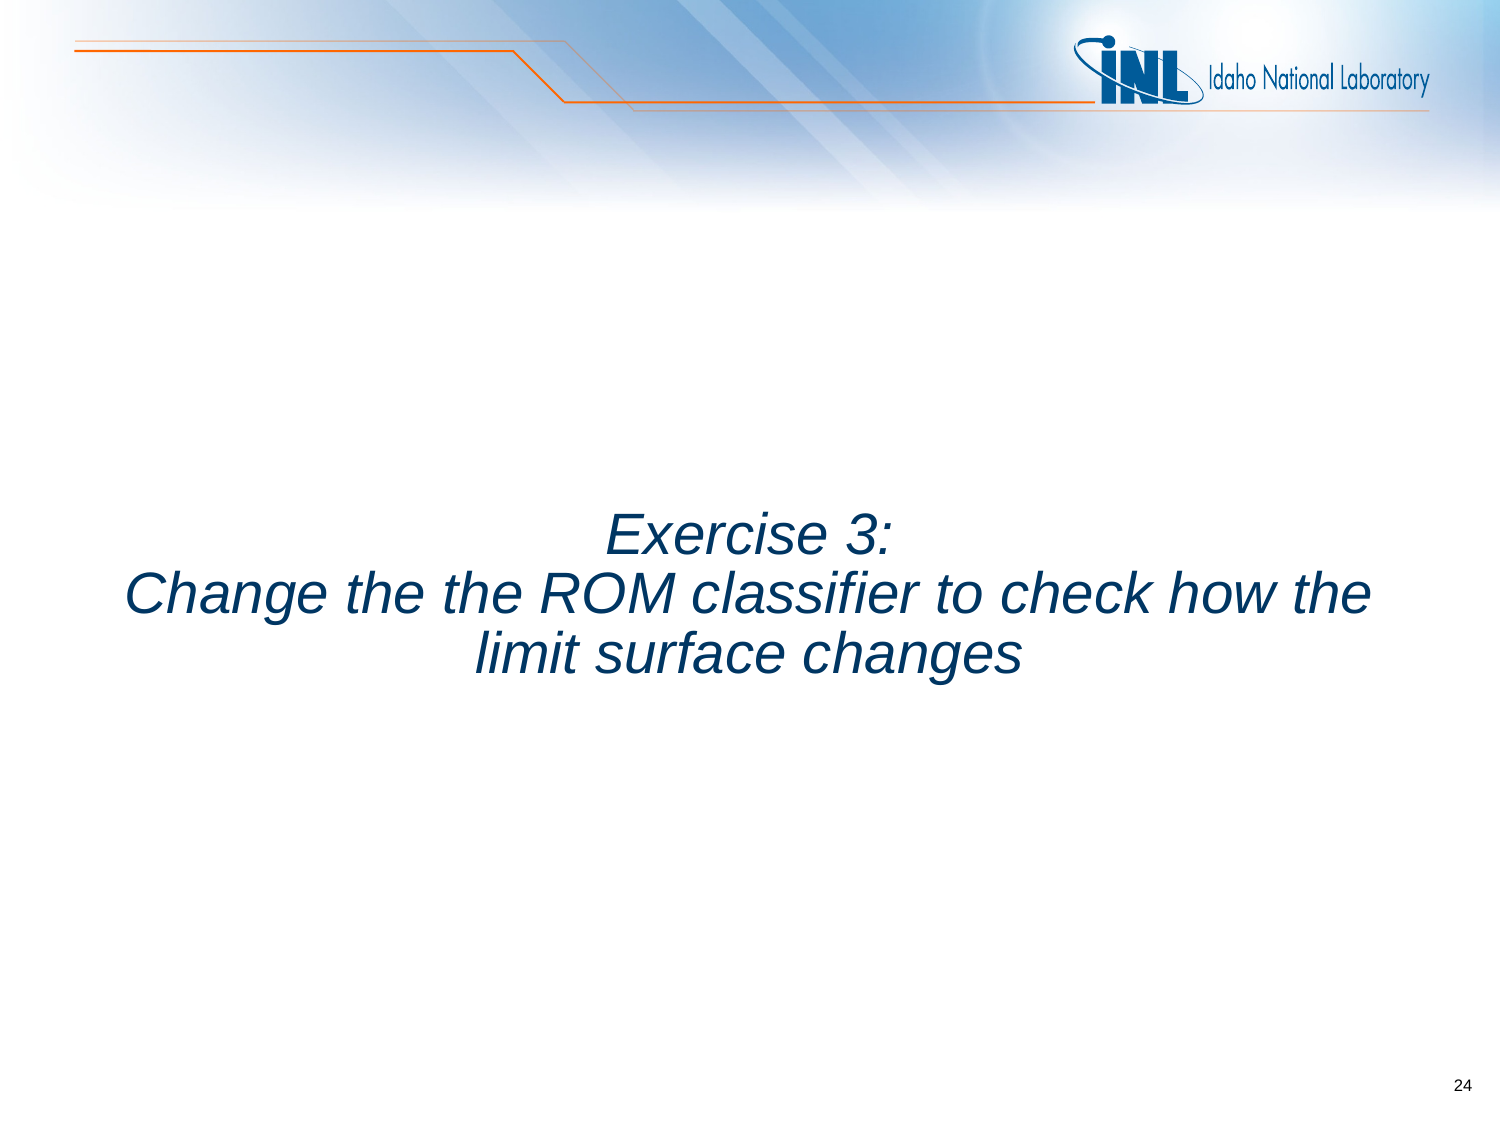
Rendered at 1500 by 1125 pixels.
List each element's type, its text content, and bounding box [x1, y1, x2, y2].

picture [0, 0, 1500, 1125]
title Exercise 3: Change the the ROM classifier to check how the limit surface changes [74, 506, 1426, 688]
slide_number 24 [1429, 1074, 1473, 1096]
